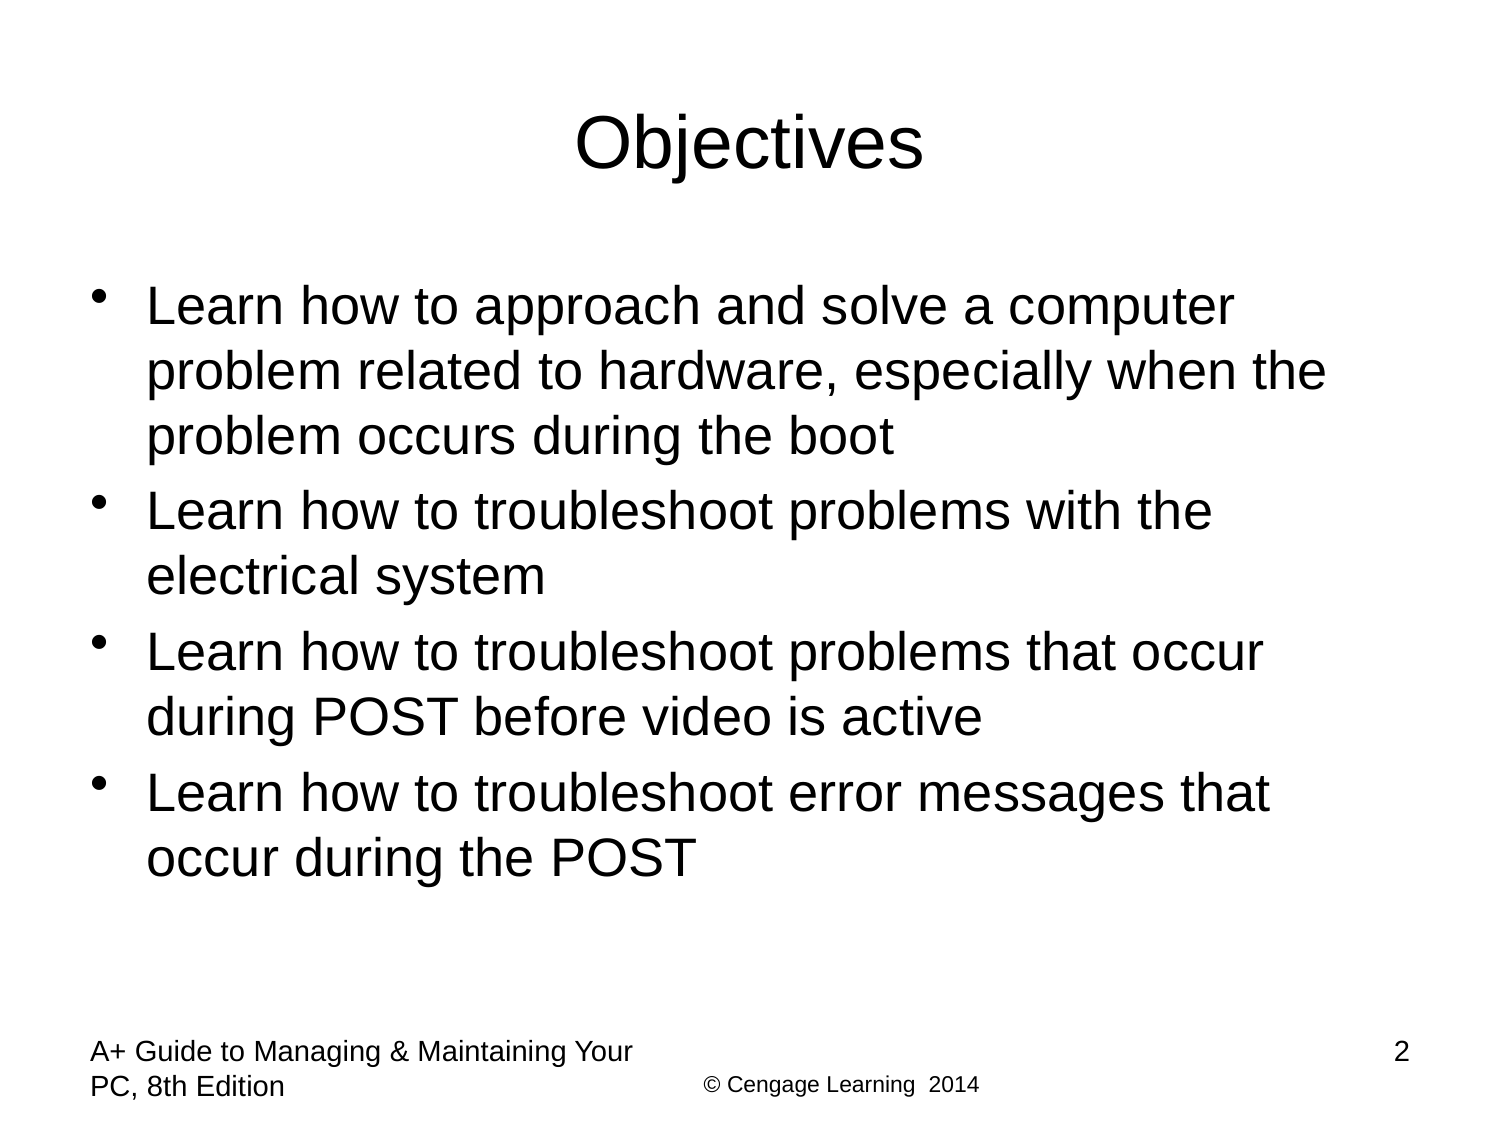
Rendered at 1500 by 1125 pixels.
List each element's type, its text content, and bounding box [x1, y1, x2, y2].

title Objectives [75, 45, 1425, 233]
footer A+ Guide to Managing & Maintaining Your PC, 8th Edition [74, 1024, 663, 1103]
slide_number 2 [1074, 1024, 1426, 1103]
list Learn how to approach and solve a computer problem related to hardware, especially when the problem occurs during the boot Learn how to troubleshoot problems with the electrical system Learn how to troubleshoot problems that occur during POST before video is active Learn how to troubleshoot error messages that occur during the POST [75, 262, 1425, 1005]
